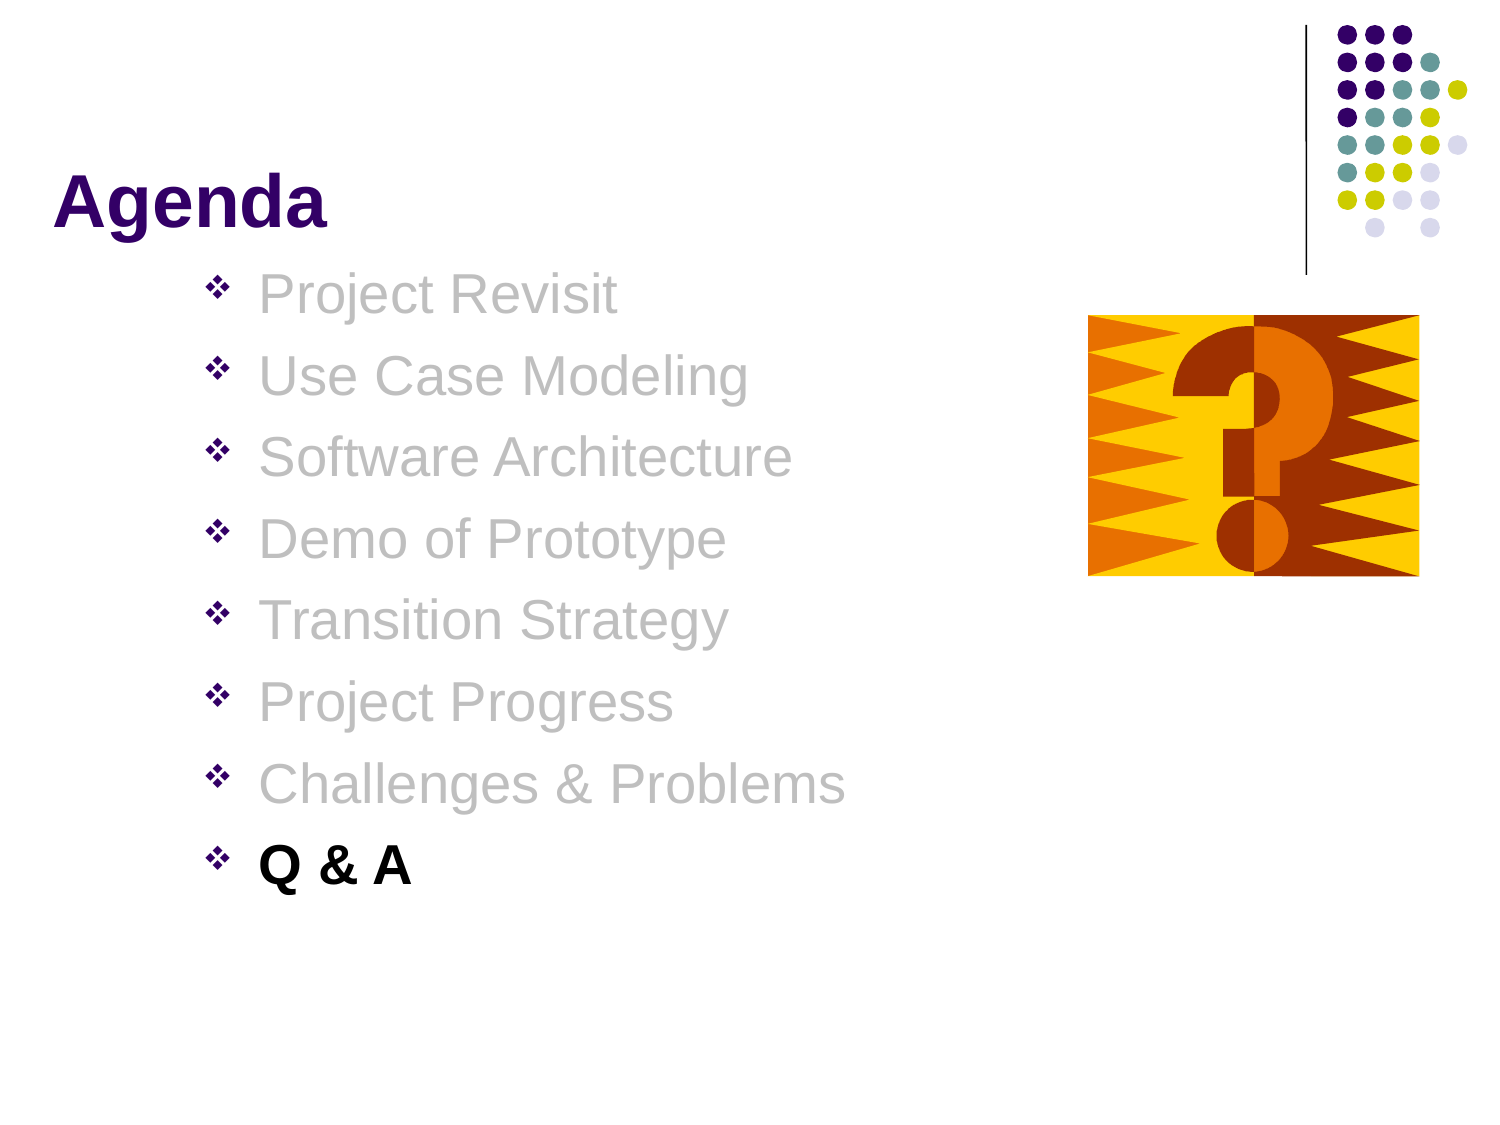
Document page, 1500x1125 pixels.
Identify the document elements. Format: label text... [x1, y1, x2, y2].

picture [1087, 309, 1426, 582]
title Agenda [37, 37, 1301, 251]
list Project Revisit Use Case Modeling Software Architecture Demo of Prototype Transition Strategy Project Progress Challenges & Problems Q & A [187, 249, 1401, 1013]
